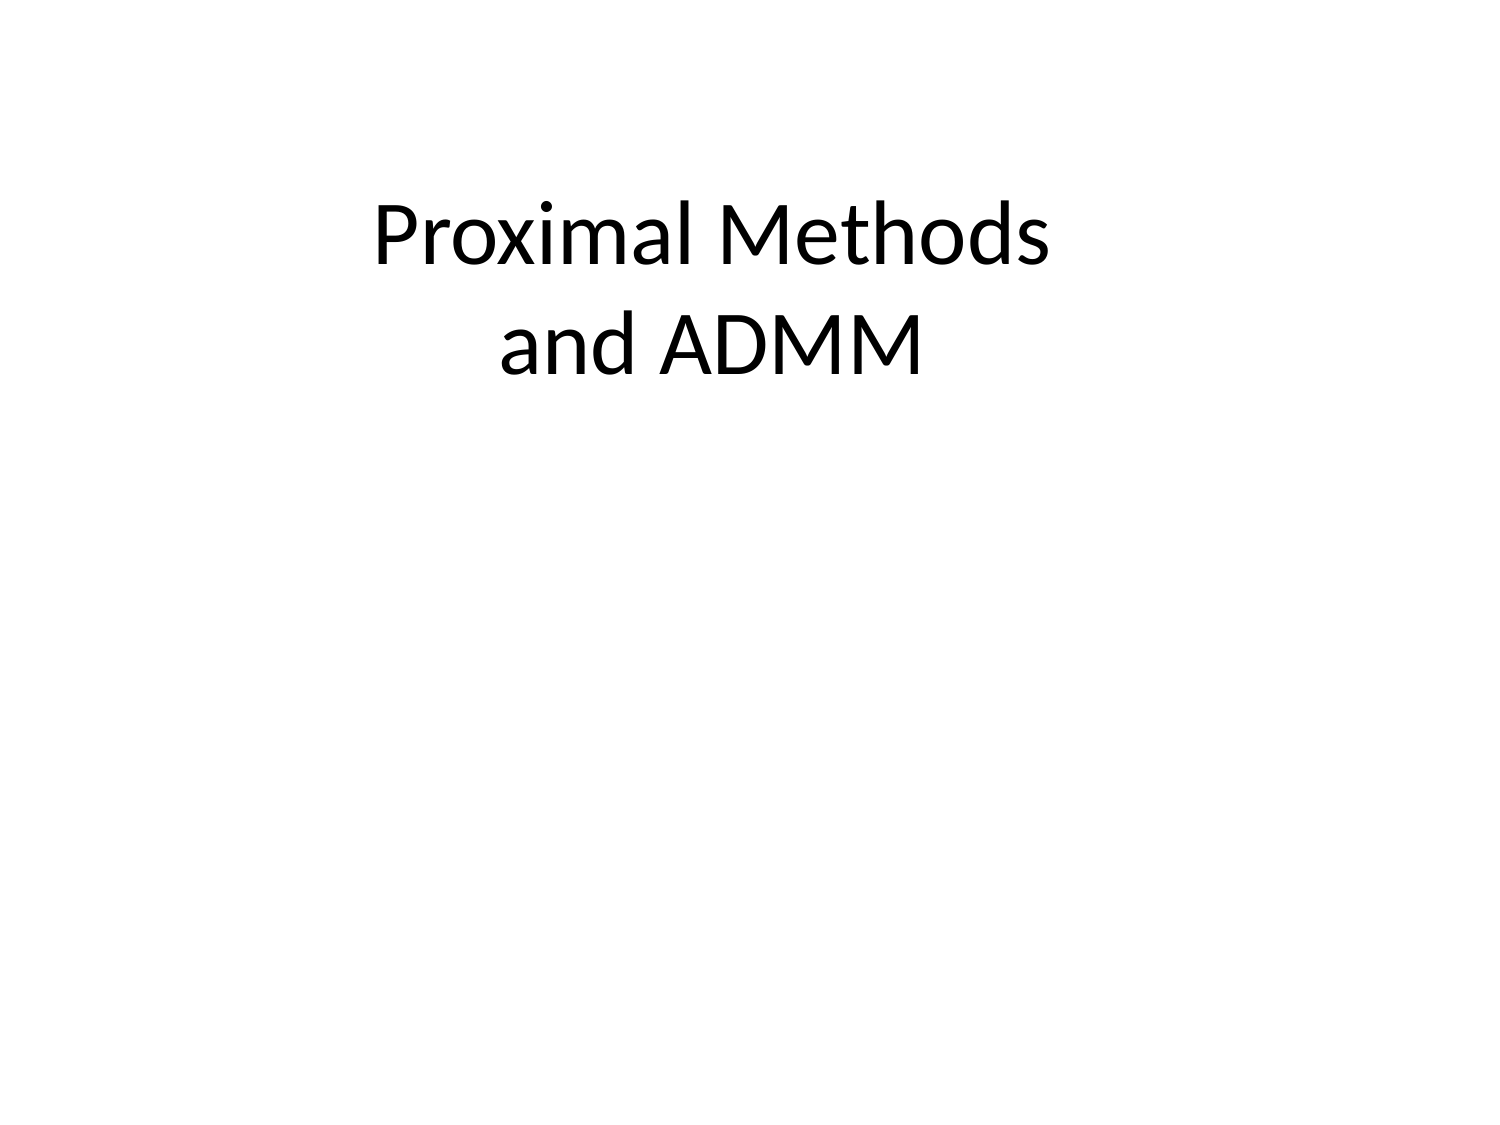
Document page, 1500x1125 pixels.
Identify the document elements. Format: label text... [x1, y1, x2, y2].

title Proximal Methods and ADMM [75, 162, 1350, 404]
